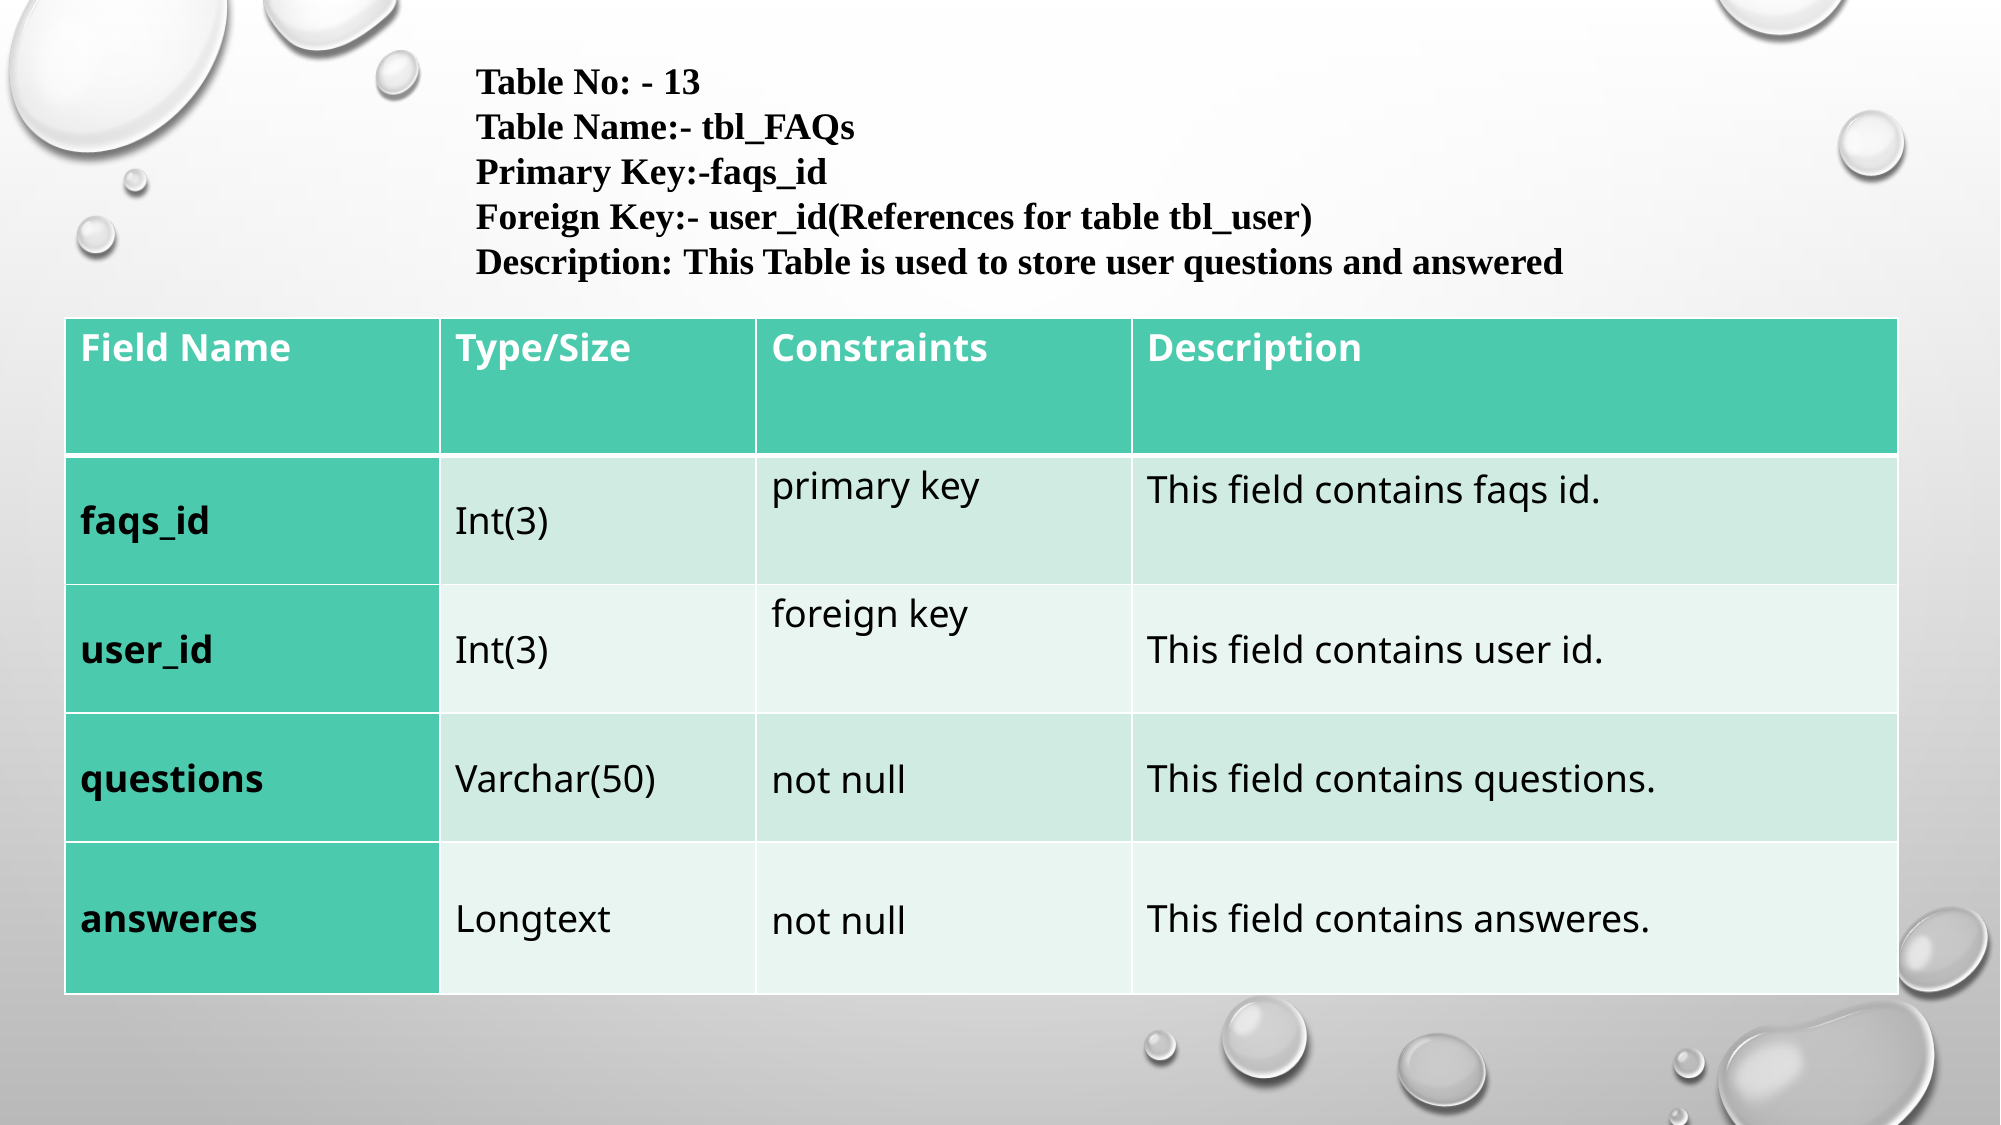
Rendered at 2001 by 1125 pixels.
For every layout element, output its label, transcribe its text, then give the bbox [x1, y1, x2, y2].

table_cell primary key [757, 458, 1131, 584]
table_header Constraints [757, 319, 1131, 453]
picture [0, 0, 2000, 1125]
table_cell This field contains answeres. [1133, 843, 1897, 993]
table_cell not null [757, 843, 1131, 993]
table_cell faqs_id [66, 458, 439, 584]
table_cell This field contains questions. [1133, 714, 1897, 841]
table_cell This field contains user id. [1133, 585, 1897, 712]
table_cell user_id [66, 585, 439, 712]
table_header Field Name [66, 319, 439, 453]
table_cell This field contains faqs id. [1133, 458, 1897, 584]
table_cell Varchar(50) [441, 714, 755, 841]
table_header Type/Size [441, 319, 755, 453]
table_cell answeres [66, 843, 439, 993]
table_cell foreign key [757, 585, 1131, 712]
text_box Table No: - 13 Table Name:- tbl_FAQs Primary Key:-faqs_id Foreign Key:- user_id(References for table tbl_user) Description: This Table is used to store user questions and answered [460, 49, 1855, 317]
table_cell Longtext [441, 843, 755, 993]
table_cell questions [66, 714, 439, 841]
table_header Description [1133, 319, 1897, 453]
table_cell Int(3) [441, 458, 755, 584]
table_cell Int(3) [441, 585, 755, 712]
table_cell not null [757, 714, 1131, 841]
